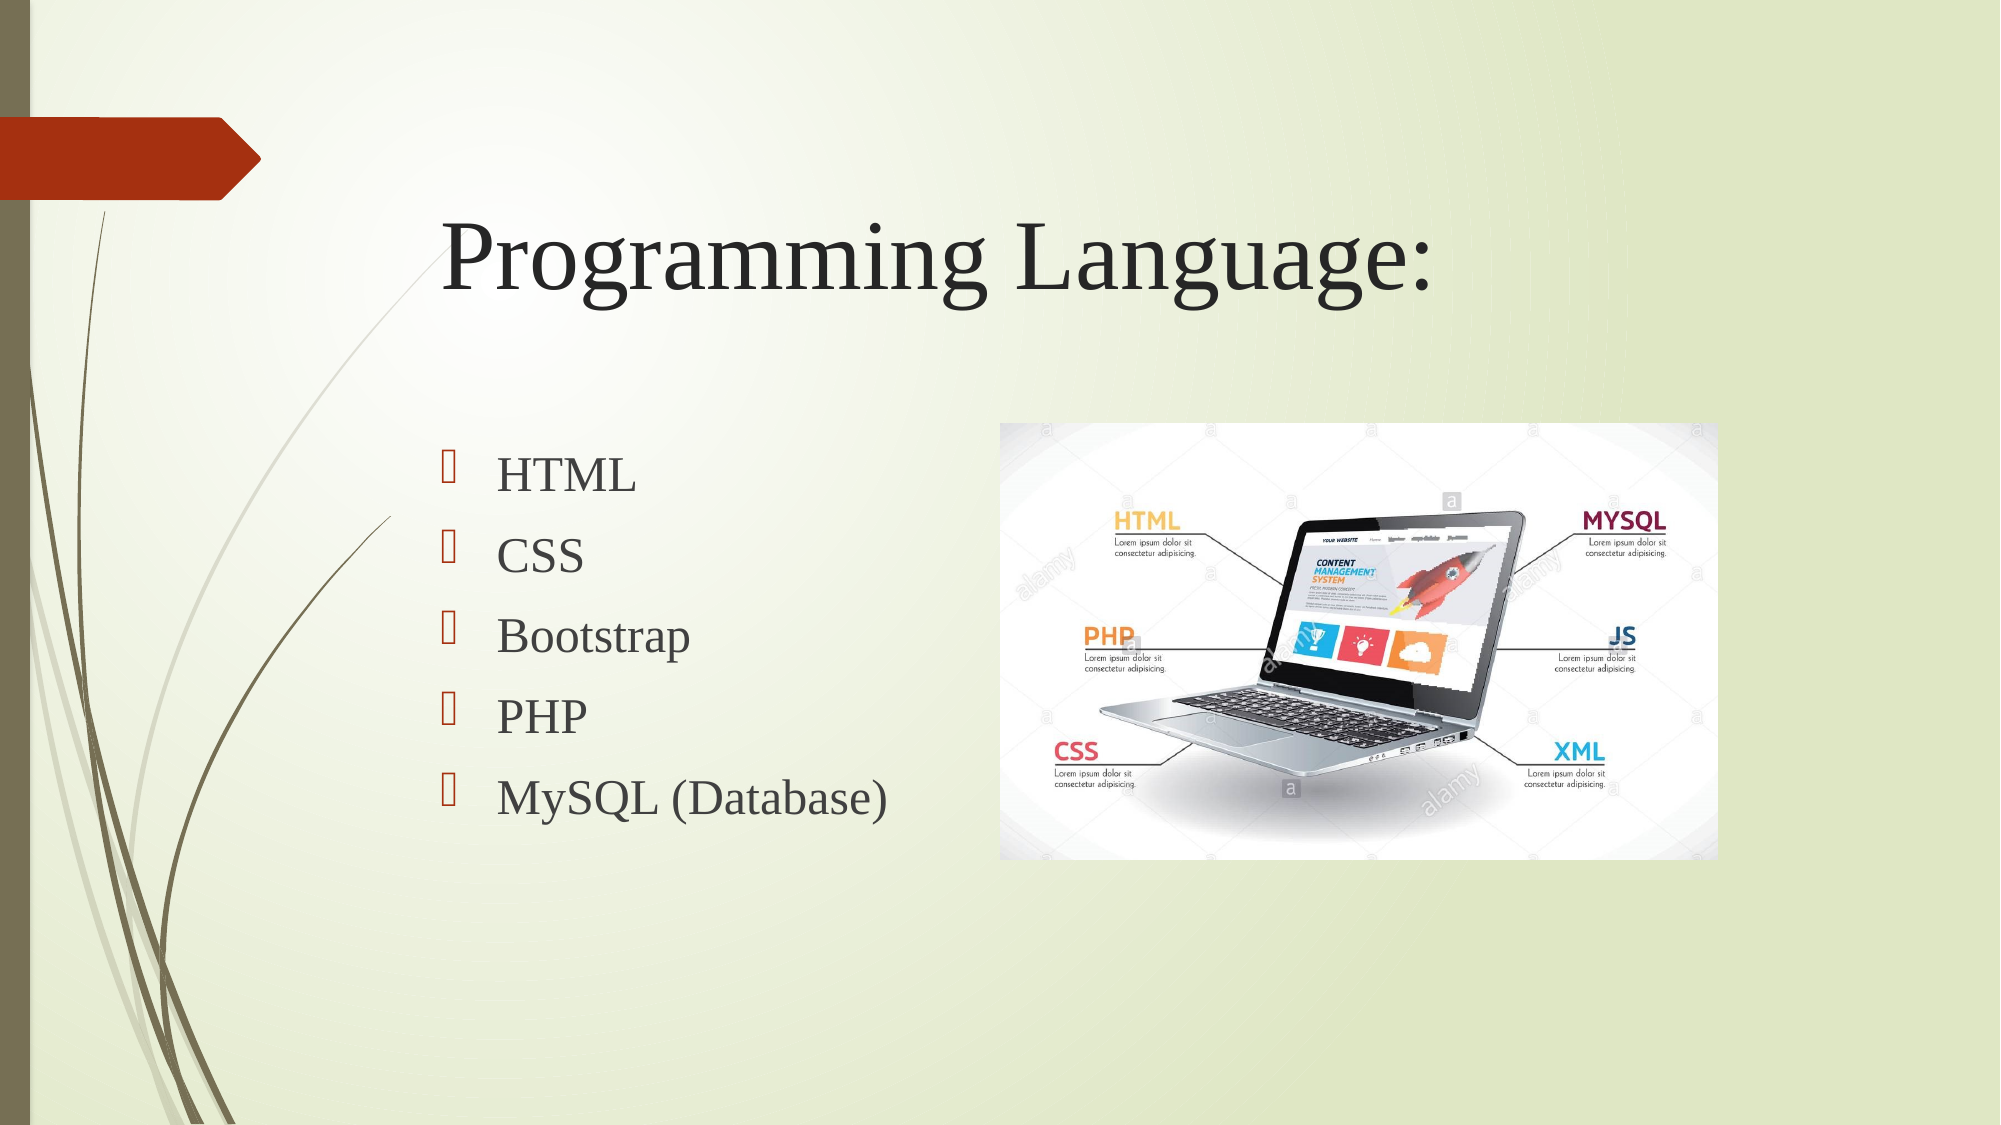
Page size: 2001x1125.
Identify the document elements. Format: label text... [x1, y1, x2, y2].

picture [999, 423, 1718, 860]
title Programming Language: [425, 182, 1649, 393]
list HTML CSS Bootstrap PHP MySQL (Database) [425, 433, 1506, 911]
